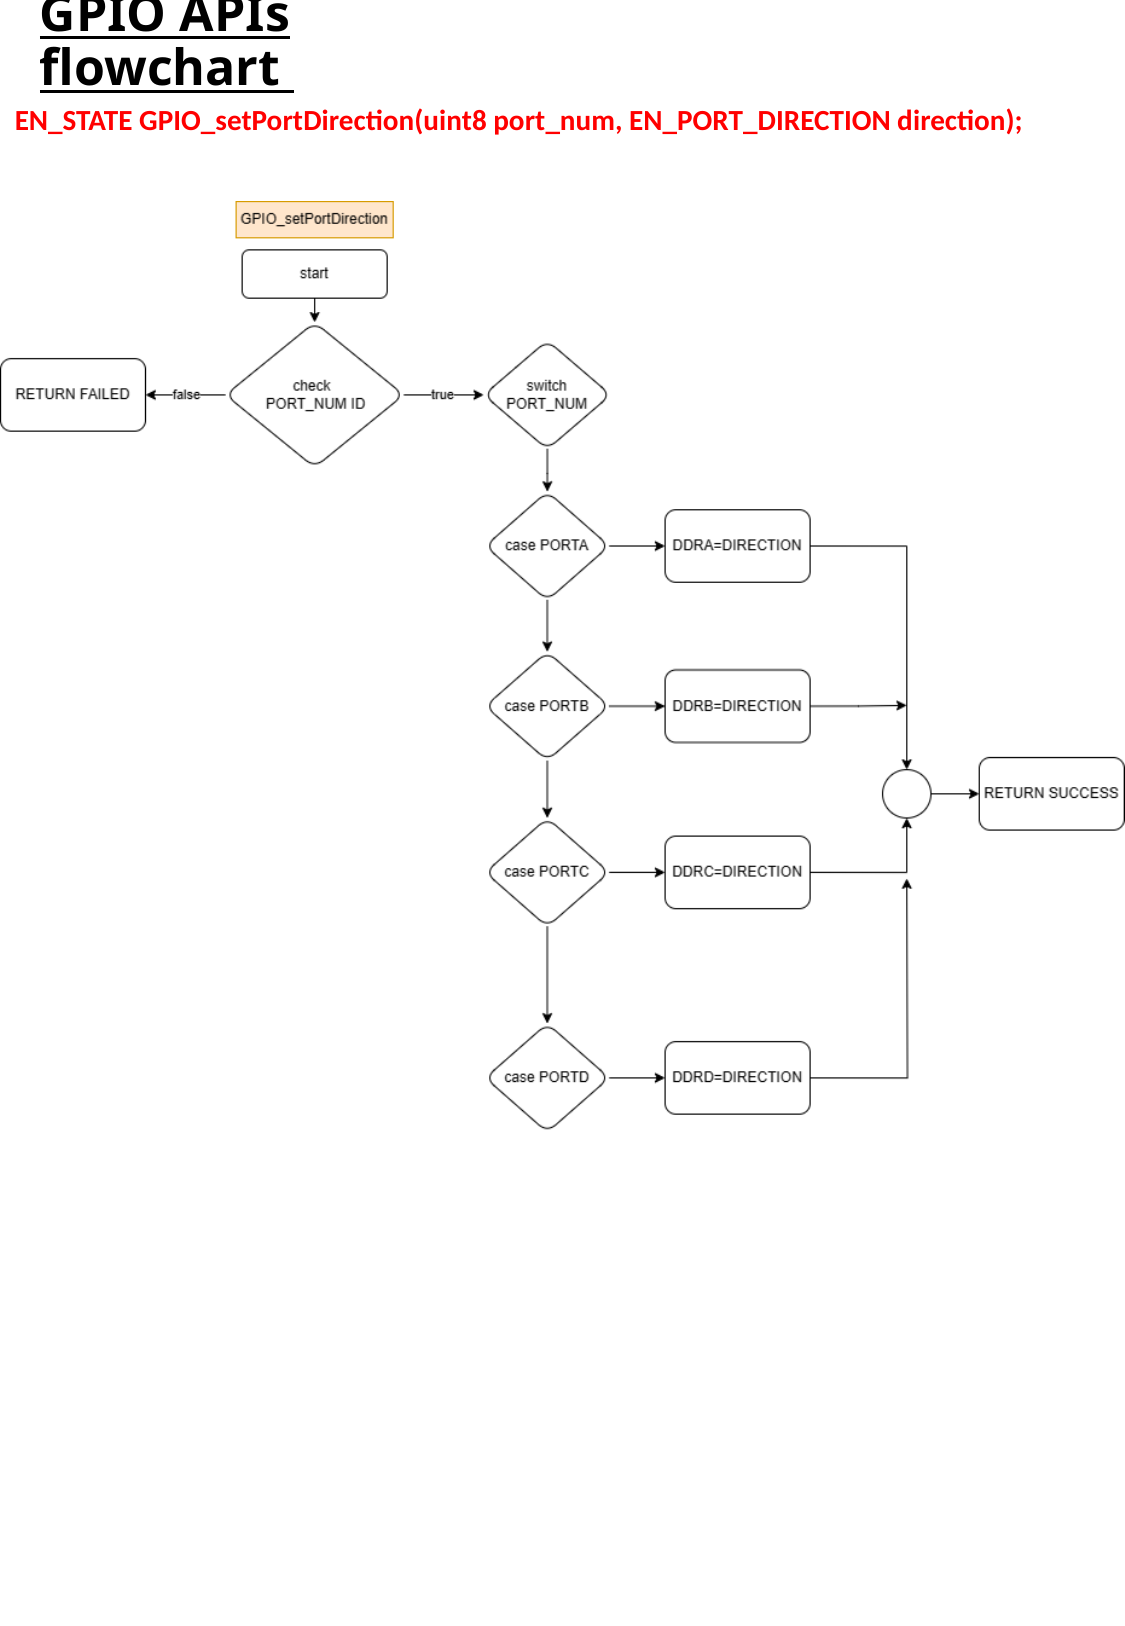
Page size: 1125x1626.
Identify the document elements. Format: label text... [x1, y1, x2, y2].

picture [0, 201, 1125, 1134]
text_box EN_STATE GPIO_setPortDirection(uint8 port_num, EN_PORT_DIRECTION direction); [0, 93, 1125, 144]
title GPIO APIs flowchart [24, 0, 538, 86]
